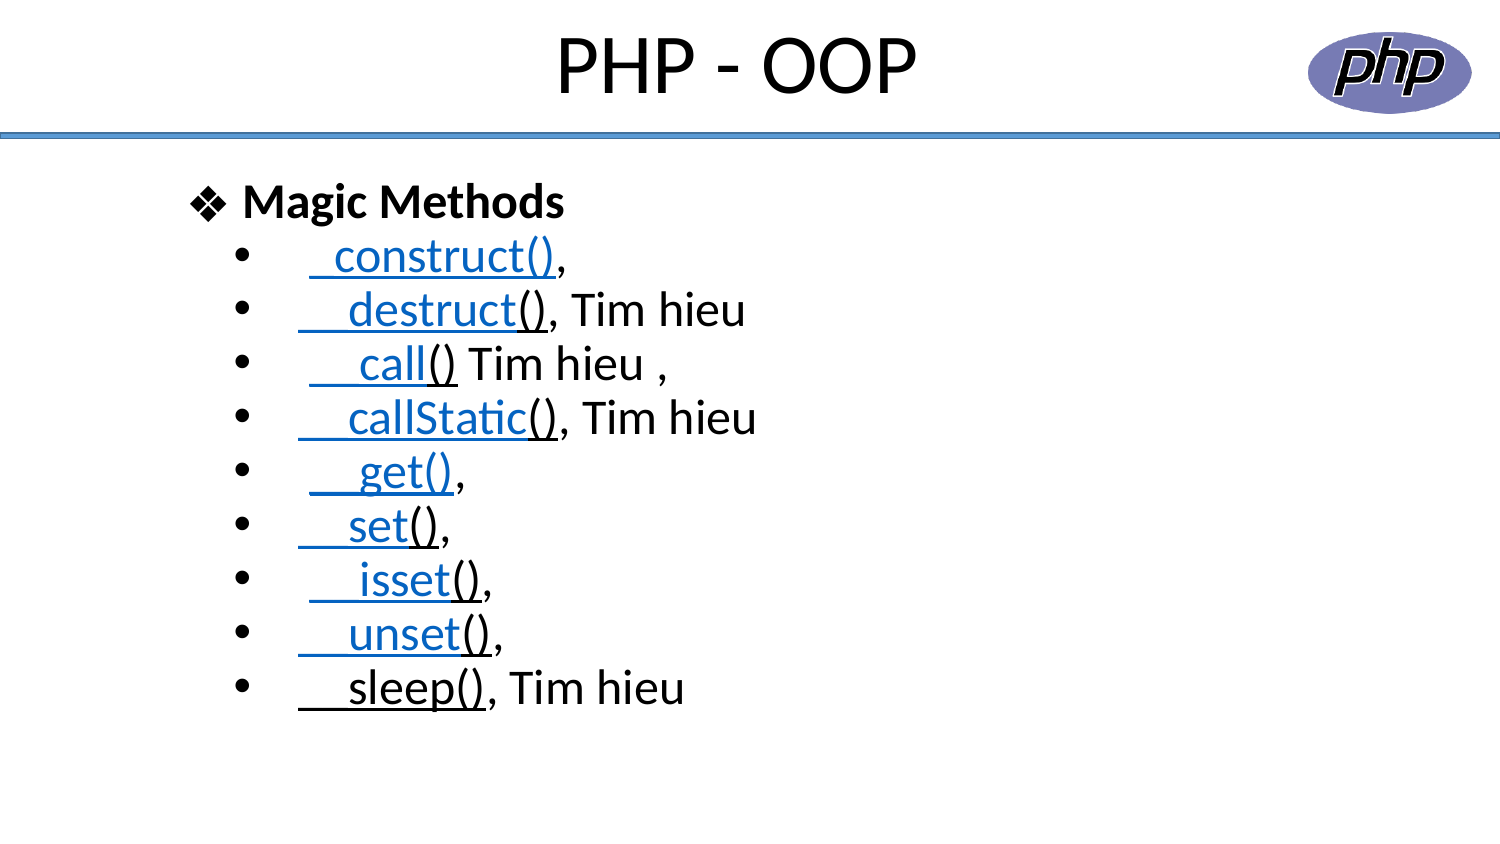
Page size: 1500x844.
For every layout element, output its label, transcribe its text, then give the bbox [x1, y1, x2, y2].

title PHP - OOP [174, 29, 1297, 118]
subtitle Magic Methods _construct(), __destruct(), Tim hieu __call() Tim hieu , __callStatic(), Tim hieu __get(), __set(), __isset(), __unset(), __sleep(), Tim hieu [174, 170, 1300, 844]
text_box [1478, 132, 1500, 139]
text_box [0, 132, 1300, 139]
picture [1302, 10, 1476, 134]
